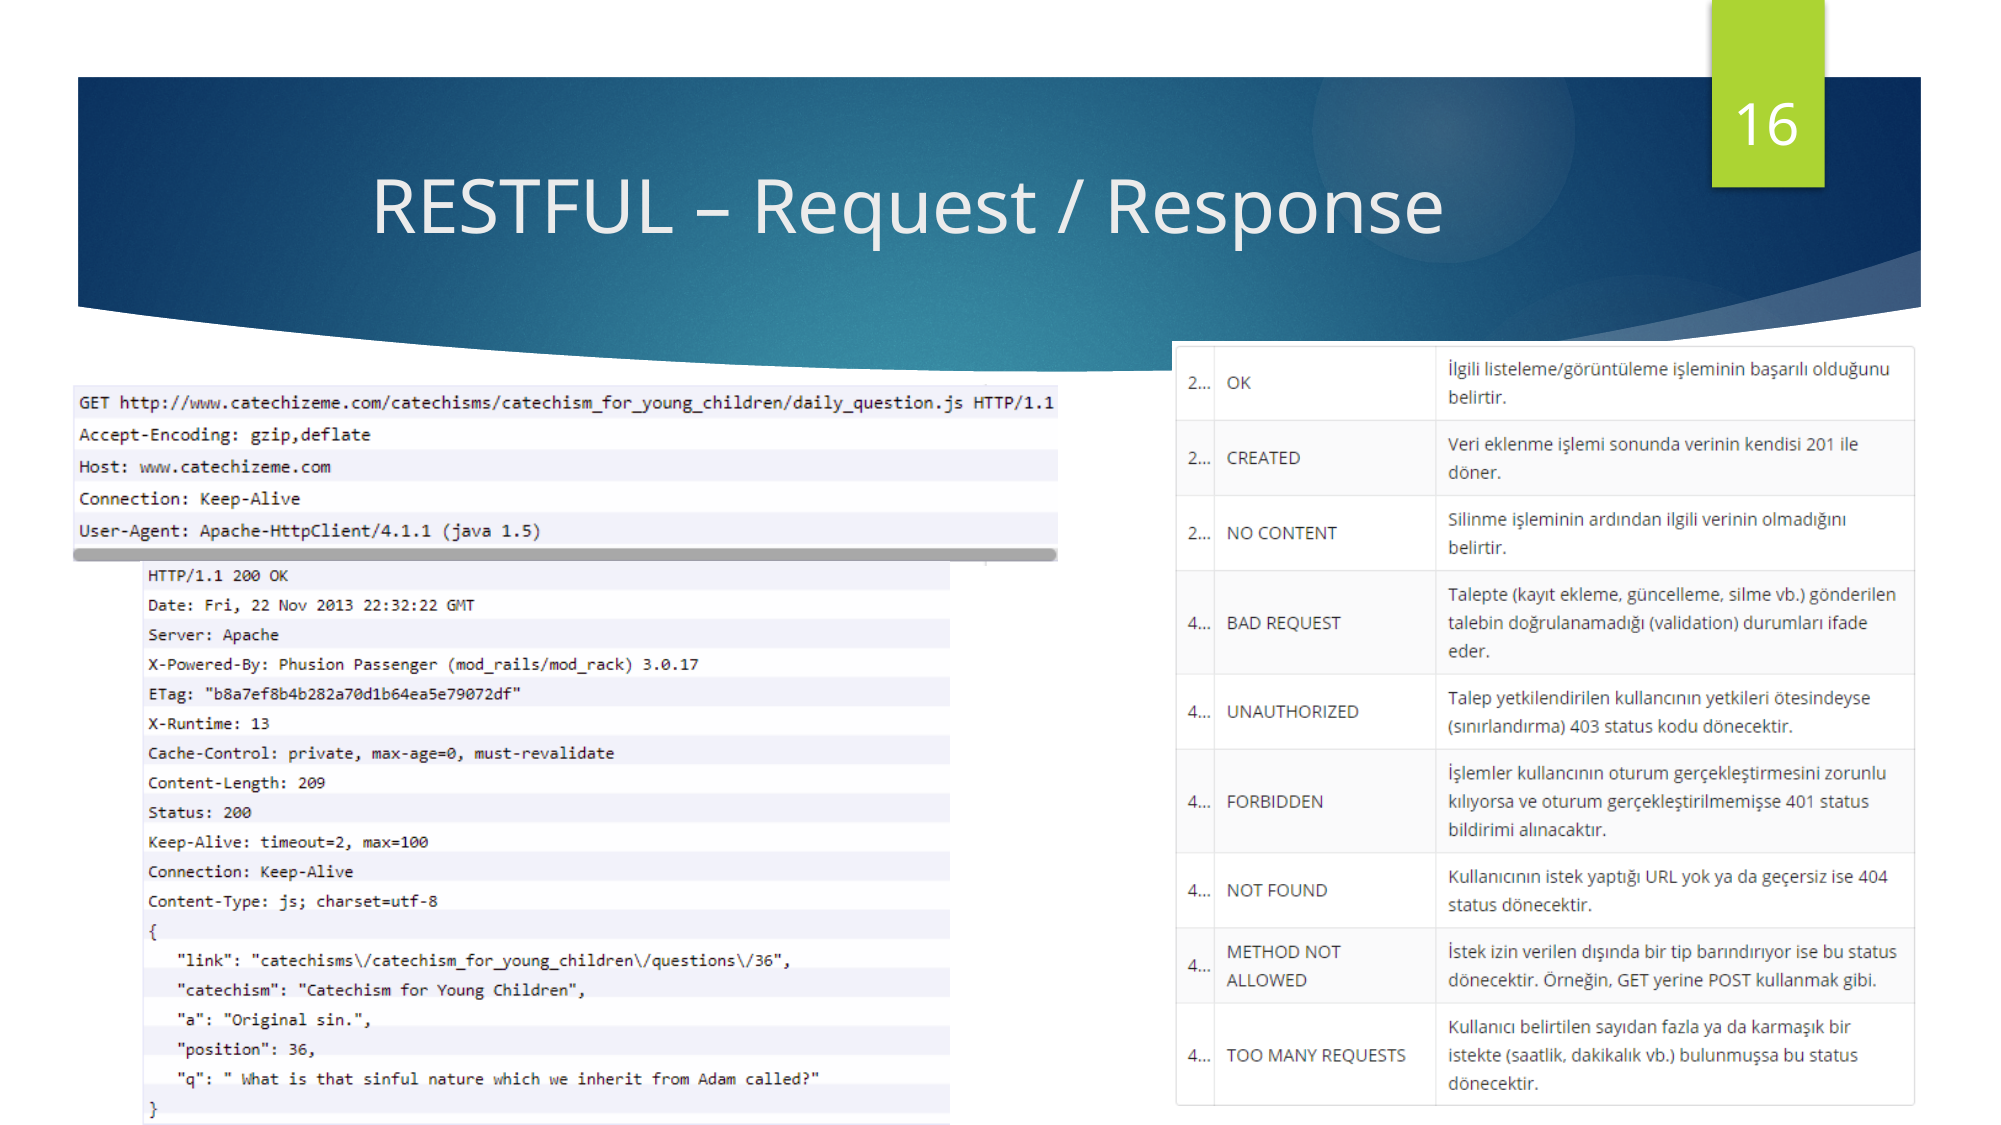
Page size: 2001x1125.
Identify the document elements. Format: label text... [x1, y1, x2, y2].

picture [1172, 341, 1920, 1106]
title RESTFUL – Request / Response [355, 145, 1793, 262]
picture [68, 383, 1058, 1125]
slide_number 16 [1698, 48, 1836, 175]
